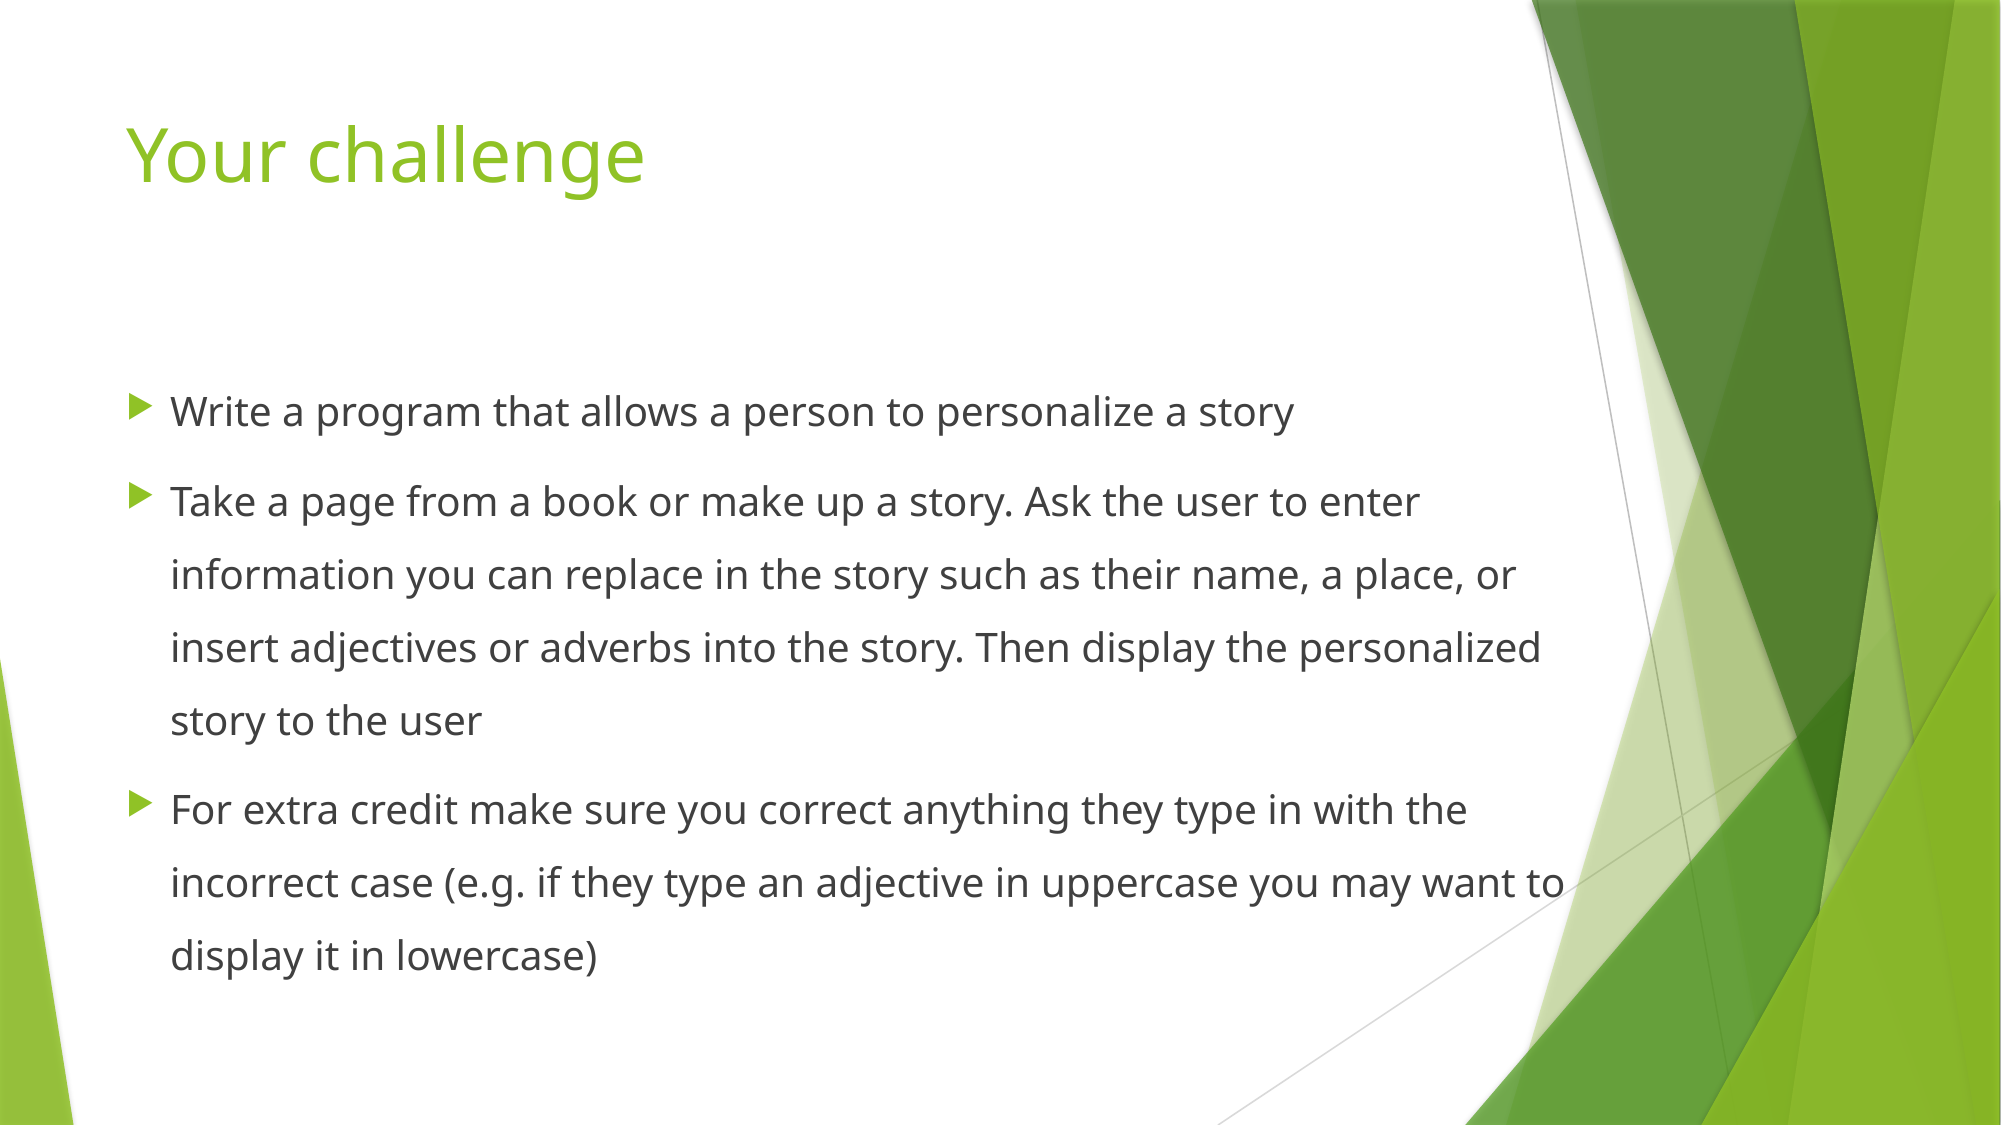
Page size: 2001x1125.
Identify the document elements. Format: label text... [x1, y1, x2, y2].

list Write a program that allows a person to personalize a story Take a page from a book or make up a story. Ask the user to enter information you can replace in the story such as their name, a place, or insert adjectives or adverbs into the story. Then display the personalized story to the user For extra credit make sure you correct anything they type in with the incorrect case (e.g. if they type an adjective in uppercase you may want to display it in lowercase) [111, 354, 1614, 992]
title Your challenge [111, 99, 1522, 317]
